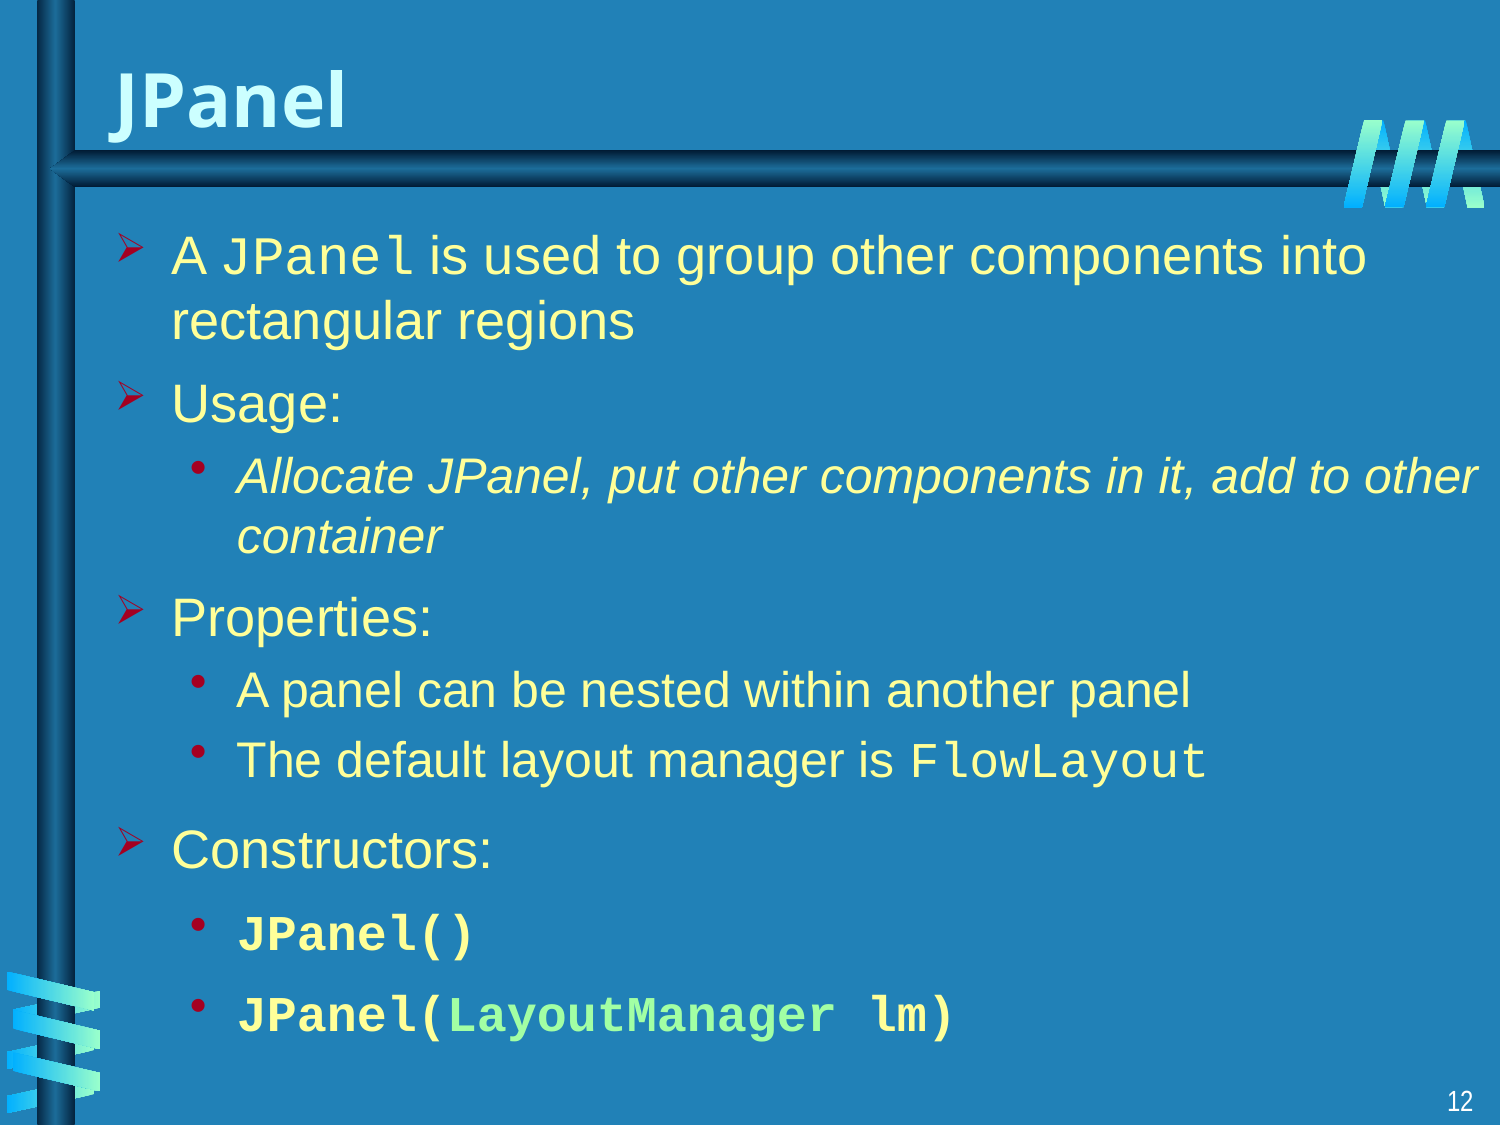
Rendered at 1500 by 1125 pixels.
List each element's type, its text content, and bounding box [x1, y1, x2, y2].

title JPanel [99, 37, 1476, 151]
list A JPanel is used to group other components into rectangular regions Usage: Allocate JPanel, put other components in it, add to other container Properties: A panel can be nested within another panel The default layout manager is FlowLayout Constructors: JPanel() JPanel(LayoutManager lm) [99, 212, 1500, 1063]
slide_number 12 [1399, 1074, 1489, 1113]
